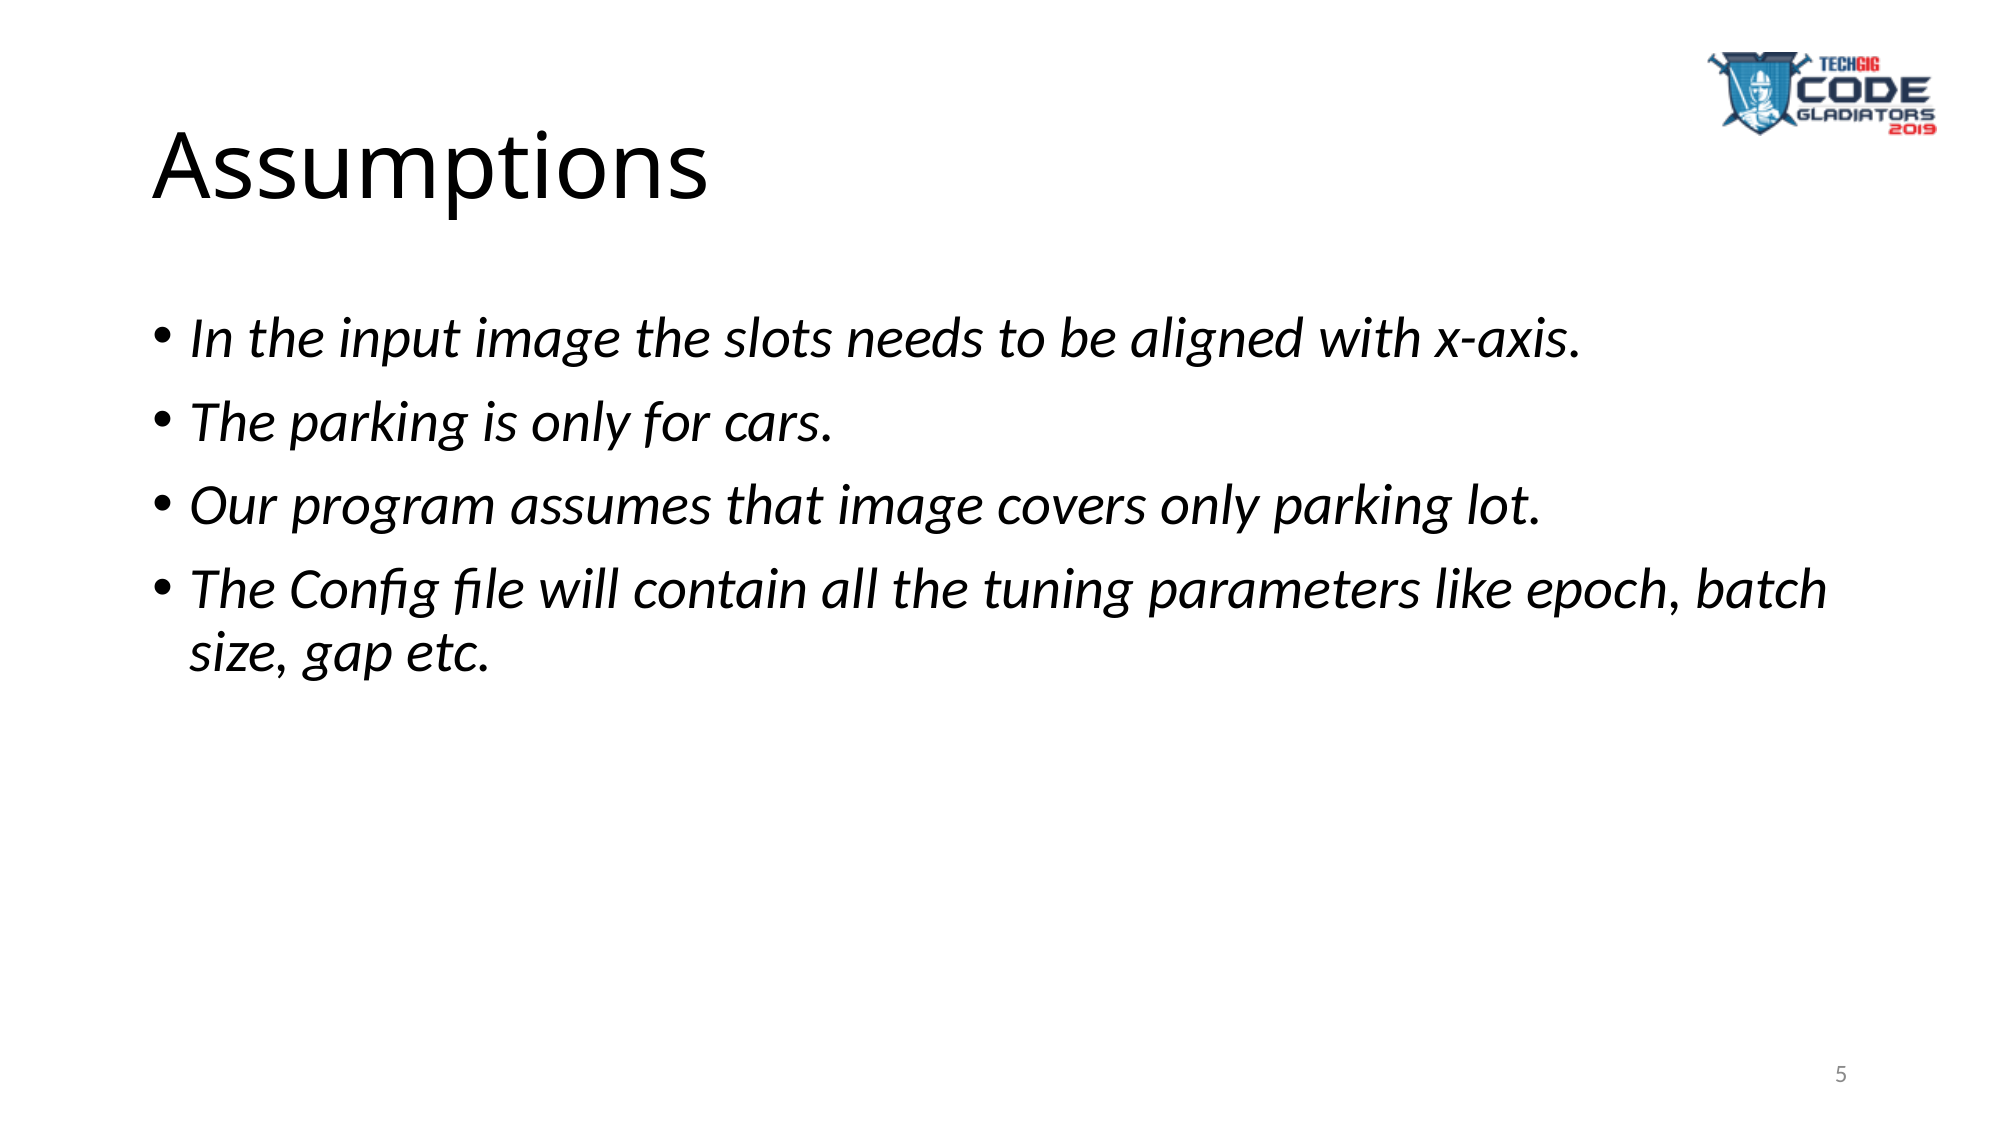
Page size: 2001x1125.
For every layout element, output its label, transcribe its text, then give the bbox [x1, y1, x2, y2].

list In the input image the slots needs to be aligned with x-axis. The parking is only for cars. Our program assumes that image covers only parking lot. The Config file will contain all the tuning parameters like epoch, batch size, gap etc. [137, 299, 1863, 1014]
slide_number 5 [1412, 1042, 1863, 1103]
picture [1707, 52, 1937, 136]
title Assumptions [137, 59, 1863, 278]
